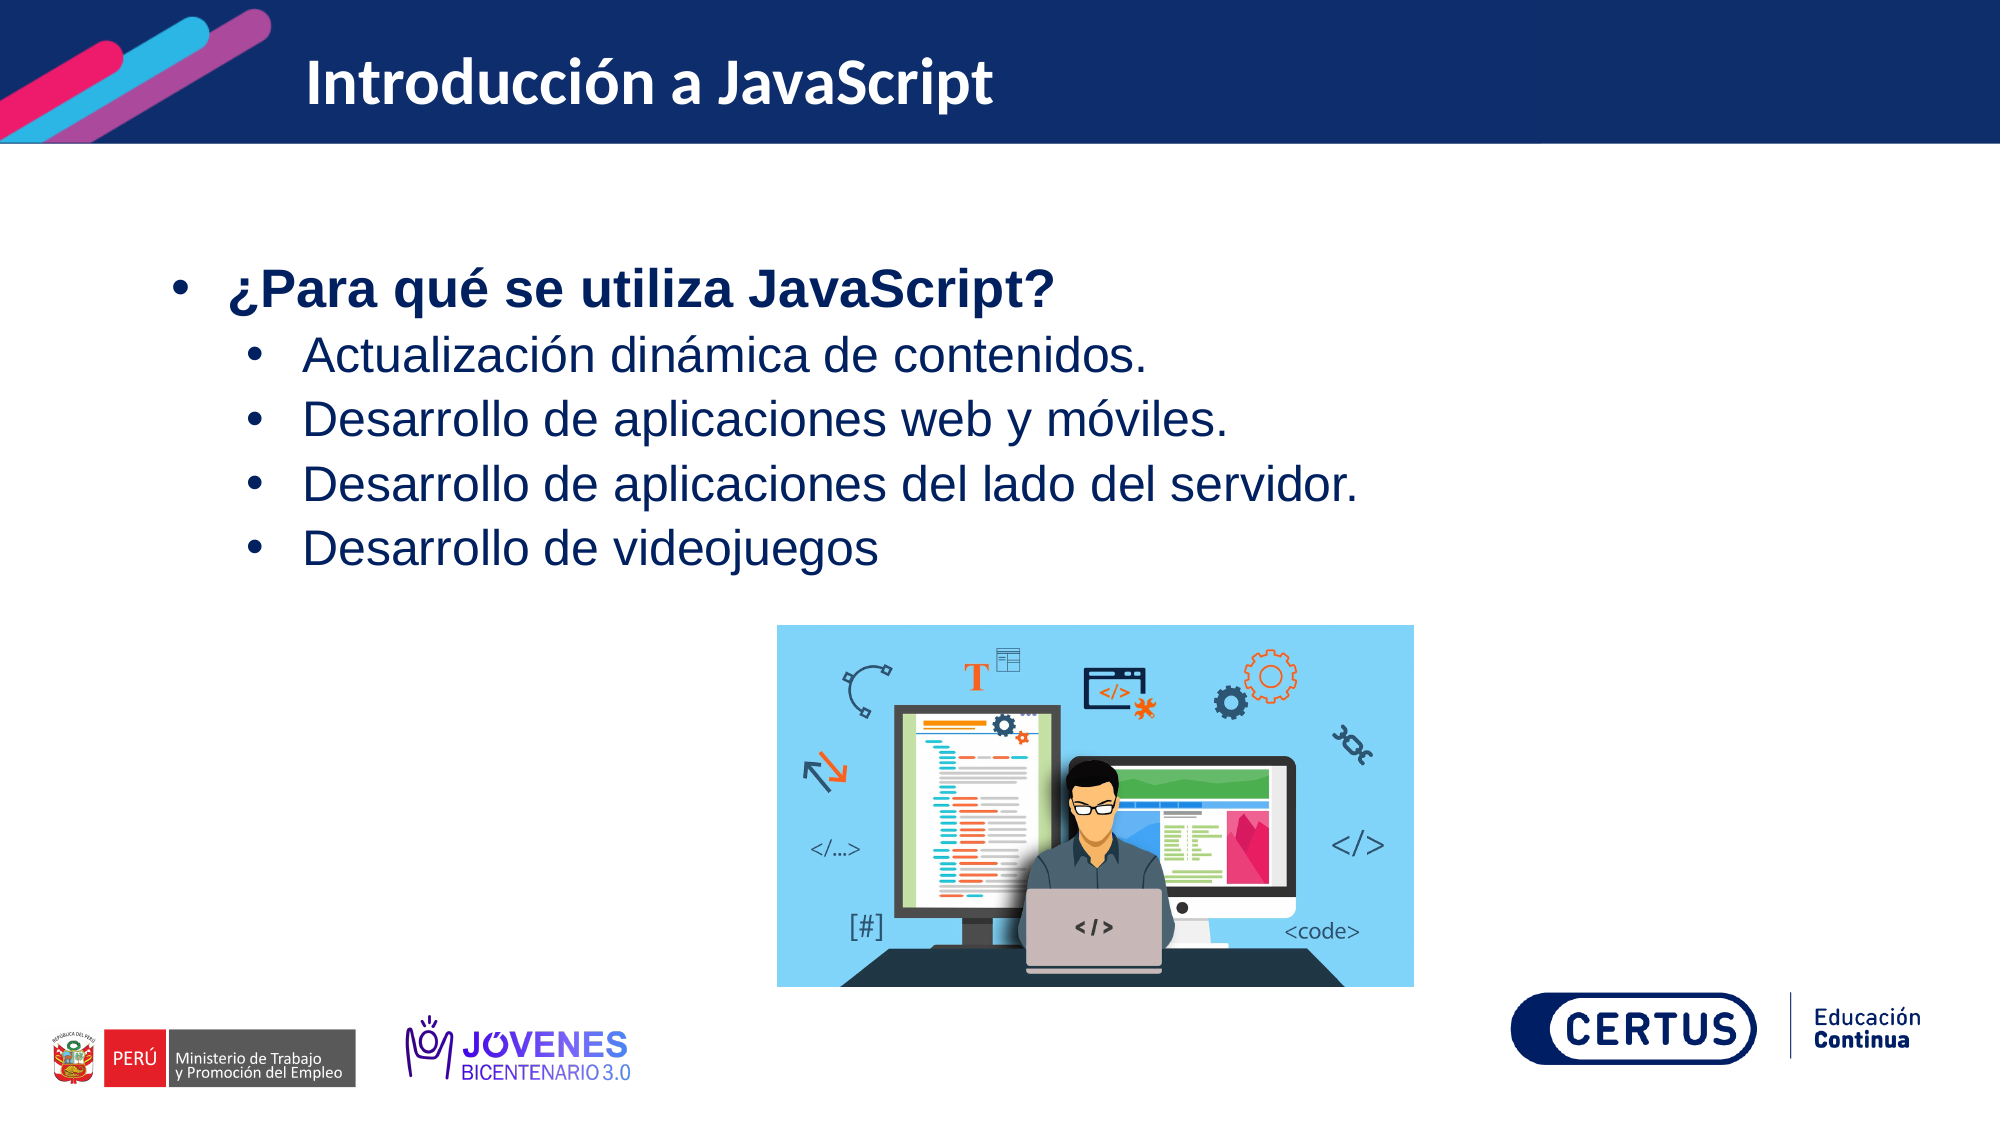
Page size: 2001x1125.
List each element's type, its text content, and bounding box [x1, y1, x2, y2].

picture [0, 0, 1541, 144]
picture [777, 625, 1414, 987]
title Introducción a JavaScript [290, 22, 1901, 144]
picture [1503, 964, 1959, 1103]
list ¿Para qué se utiliza JavaScript? Actualización dinámica de contenidos. Desarrollo de aplicaciones web y móviles. Desarrollo de aplicaciones del lado del servidor. Desarrollo de videojuegos [137, 252, 1825, 919]
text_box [41, 986, 632, 1115]
